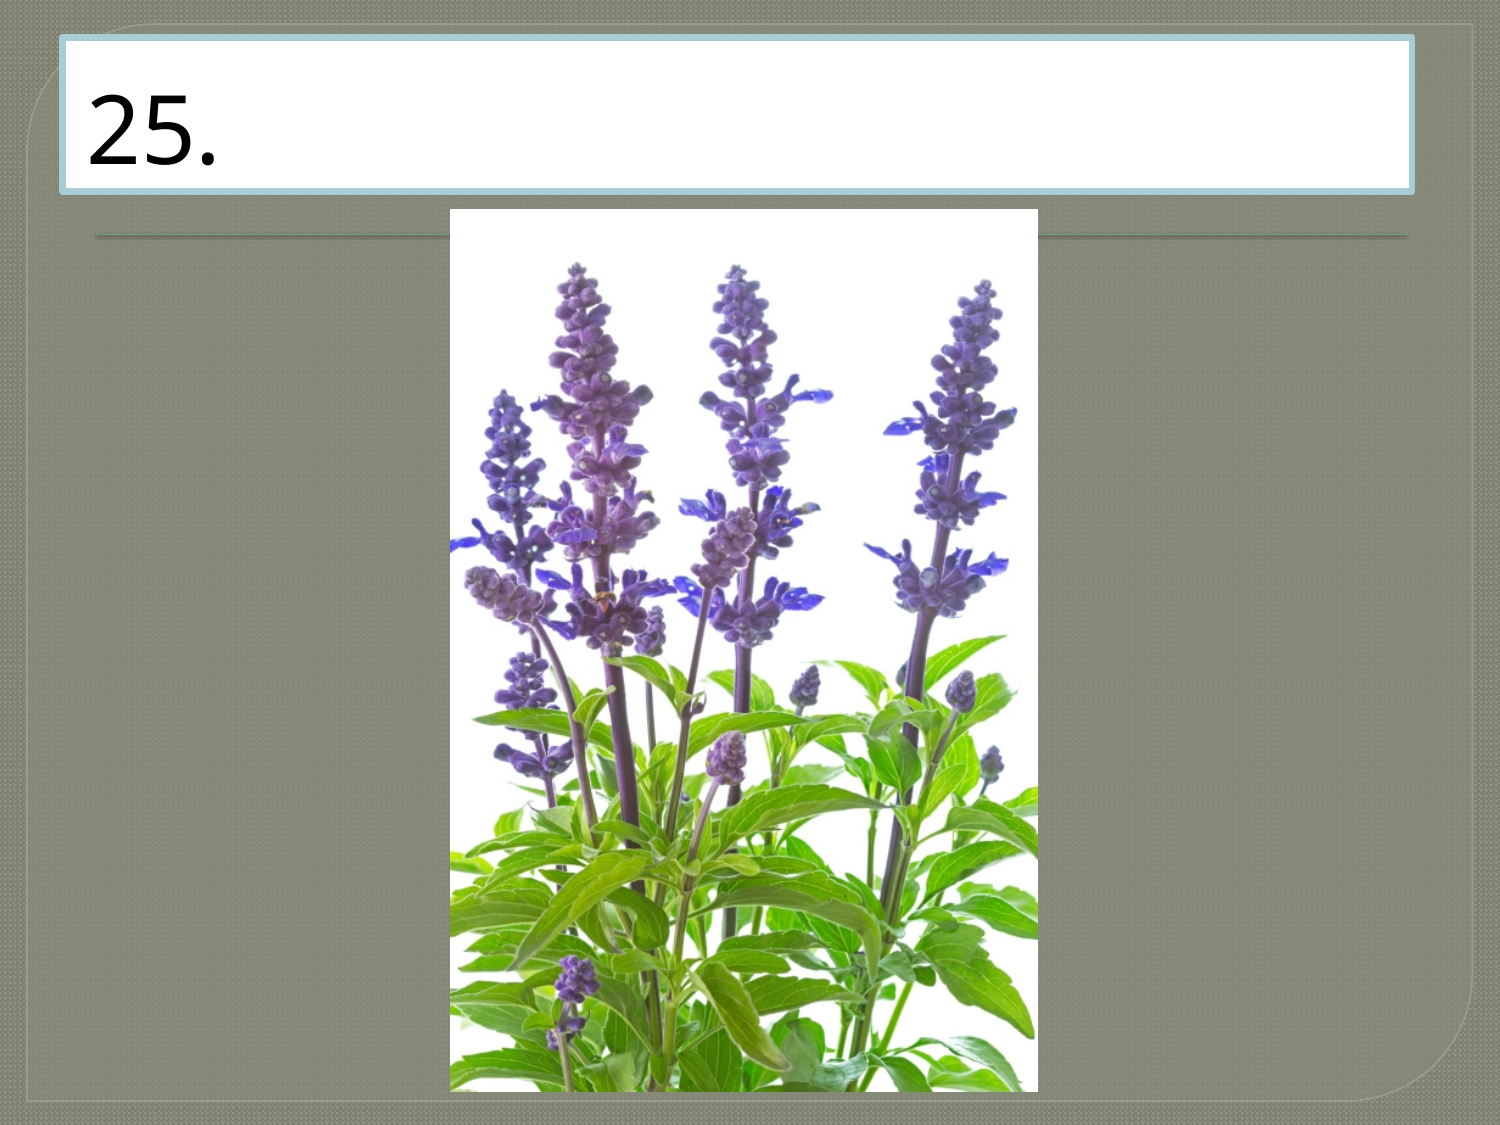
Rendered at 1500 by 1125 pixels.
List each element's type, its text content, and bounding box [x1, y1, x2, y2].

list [449, 209, 1038, 1092]
text_box 25. [59, 34, 1415, 195]
